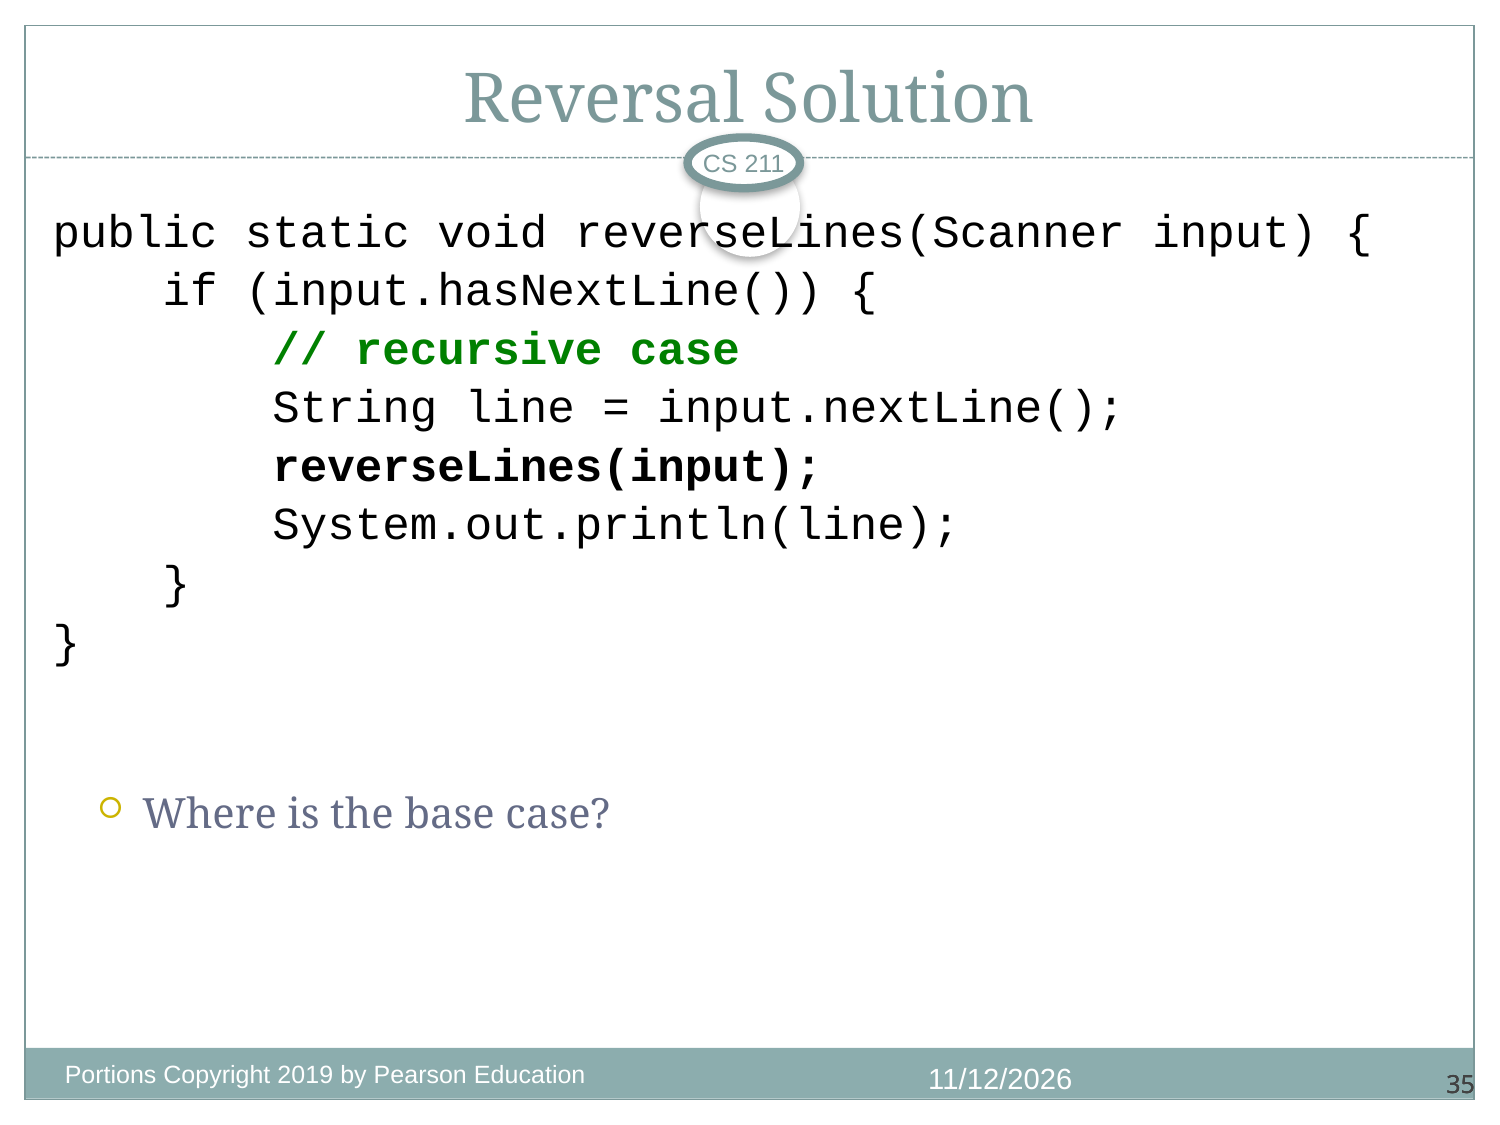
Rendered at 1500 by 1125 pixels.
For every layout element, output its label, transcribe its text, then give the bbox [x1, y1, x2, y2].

title Reversal Solution [49, 37, 1450, 144]
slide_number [837, 1052, 1088, 1113]
footer Portions Copyright 2019 by Pearson Education [50, 1051, 663, 1112]
list public static void reverseLines(Scanner input) { if (input.hasNextLine()) { // recursive case String line = input.nextLine(); reverseLines(input); System.out.println(line); } } Where is the base case? [37, 200, 1463, 1038]
slide_number CS 211 [675, 137, 813, 188]
